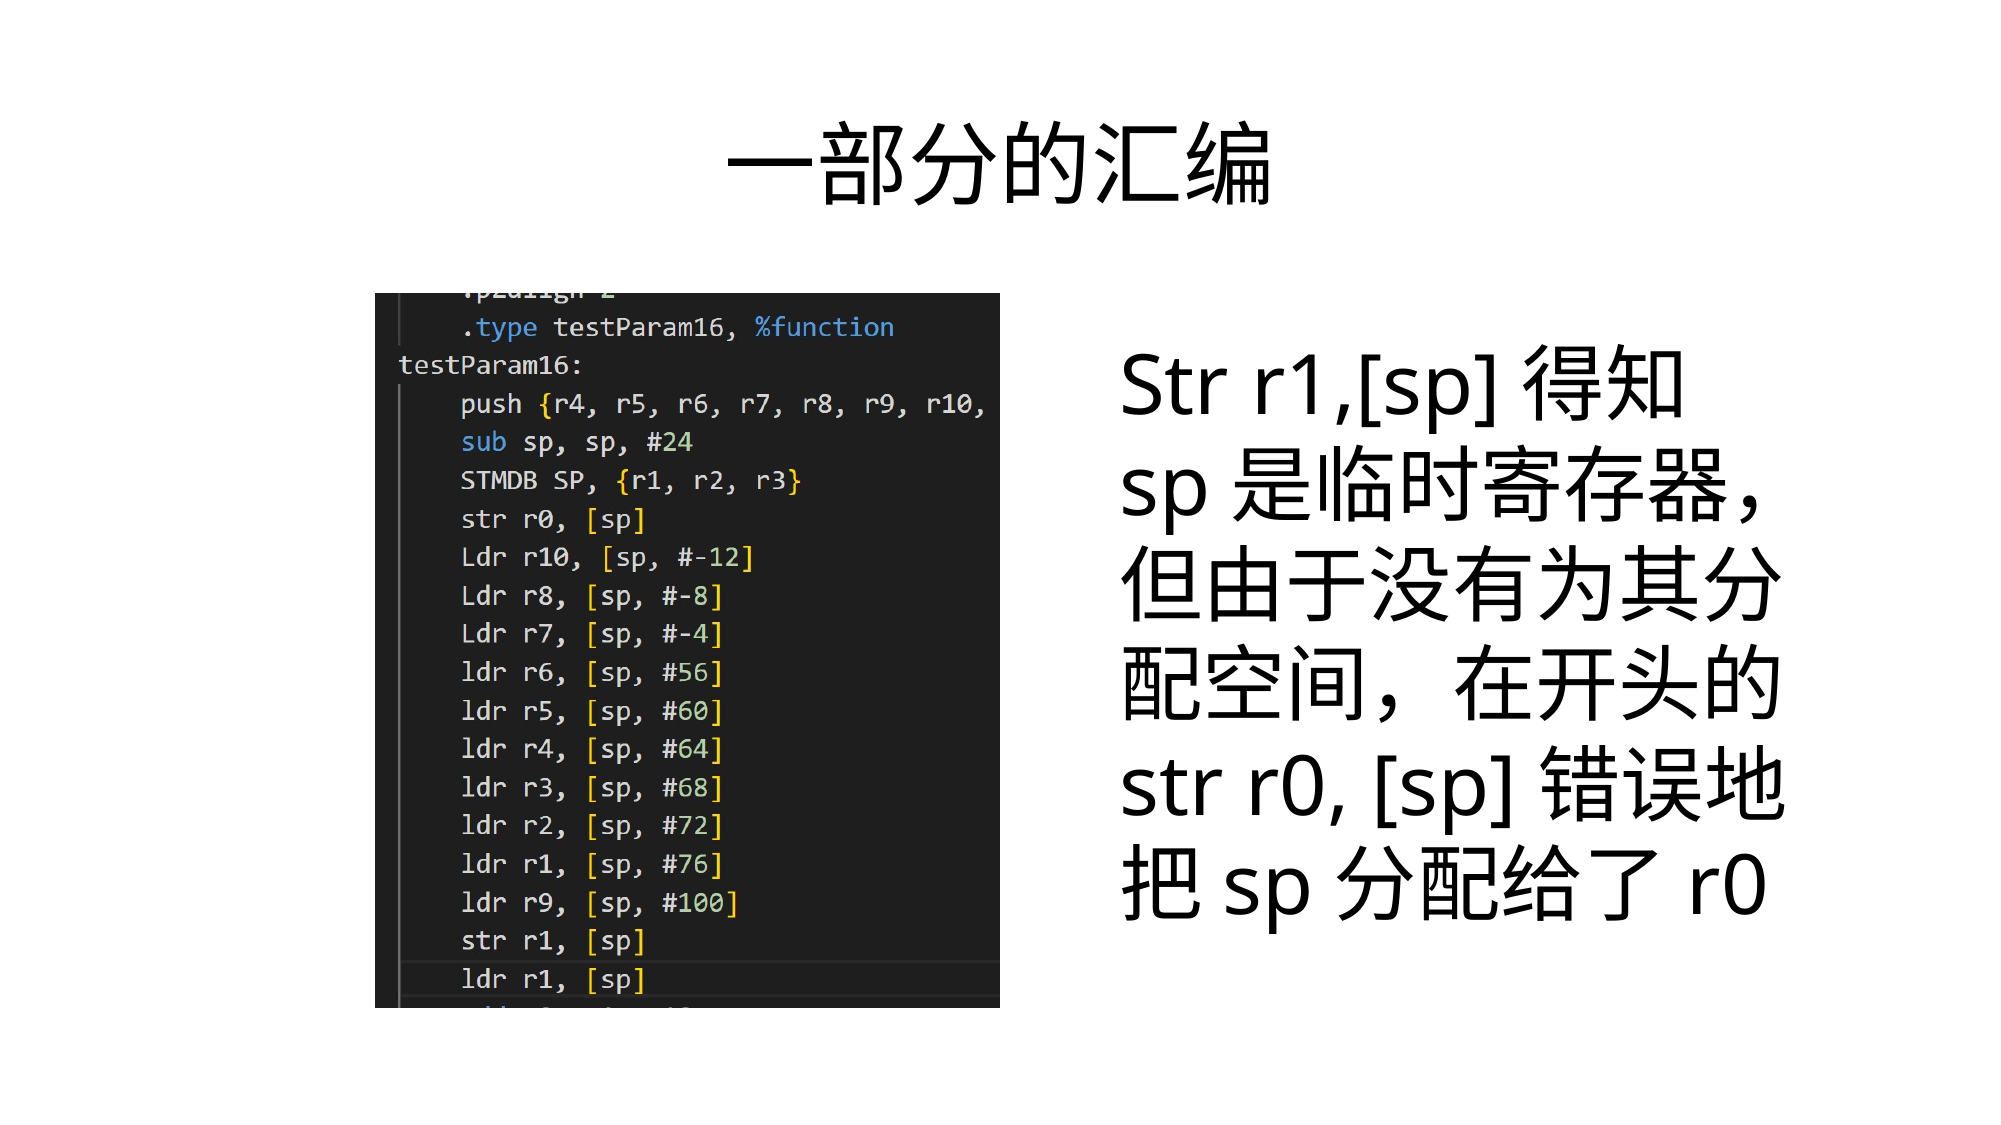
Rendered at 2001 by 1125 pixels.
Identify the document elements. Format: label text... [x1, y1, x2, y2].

text_box Str r1,[sp]得知sp是临时寄存器， 但由于没有为其分配空间，在开头的str r0, [sp]错误地把sp分配给了r0 [1104, 324, 1806, 939]
title 一部分的汇编 [137, 59, 1863, 278]
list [375, 293, 1000, 1008]
